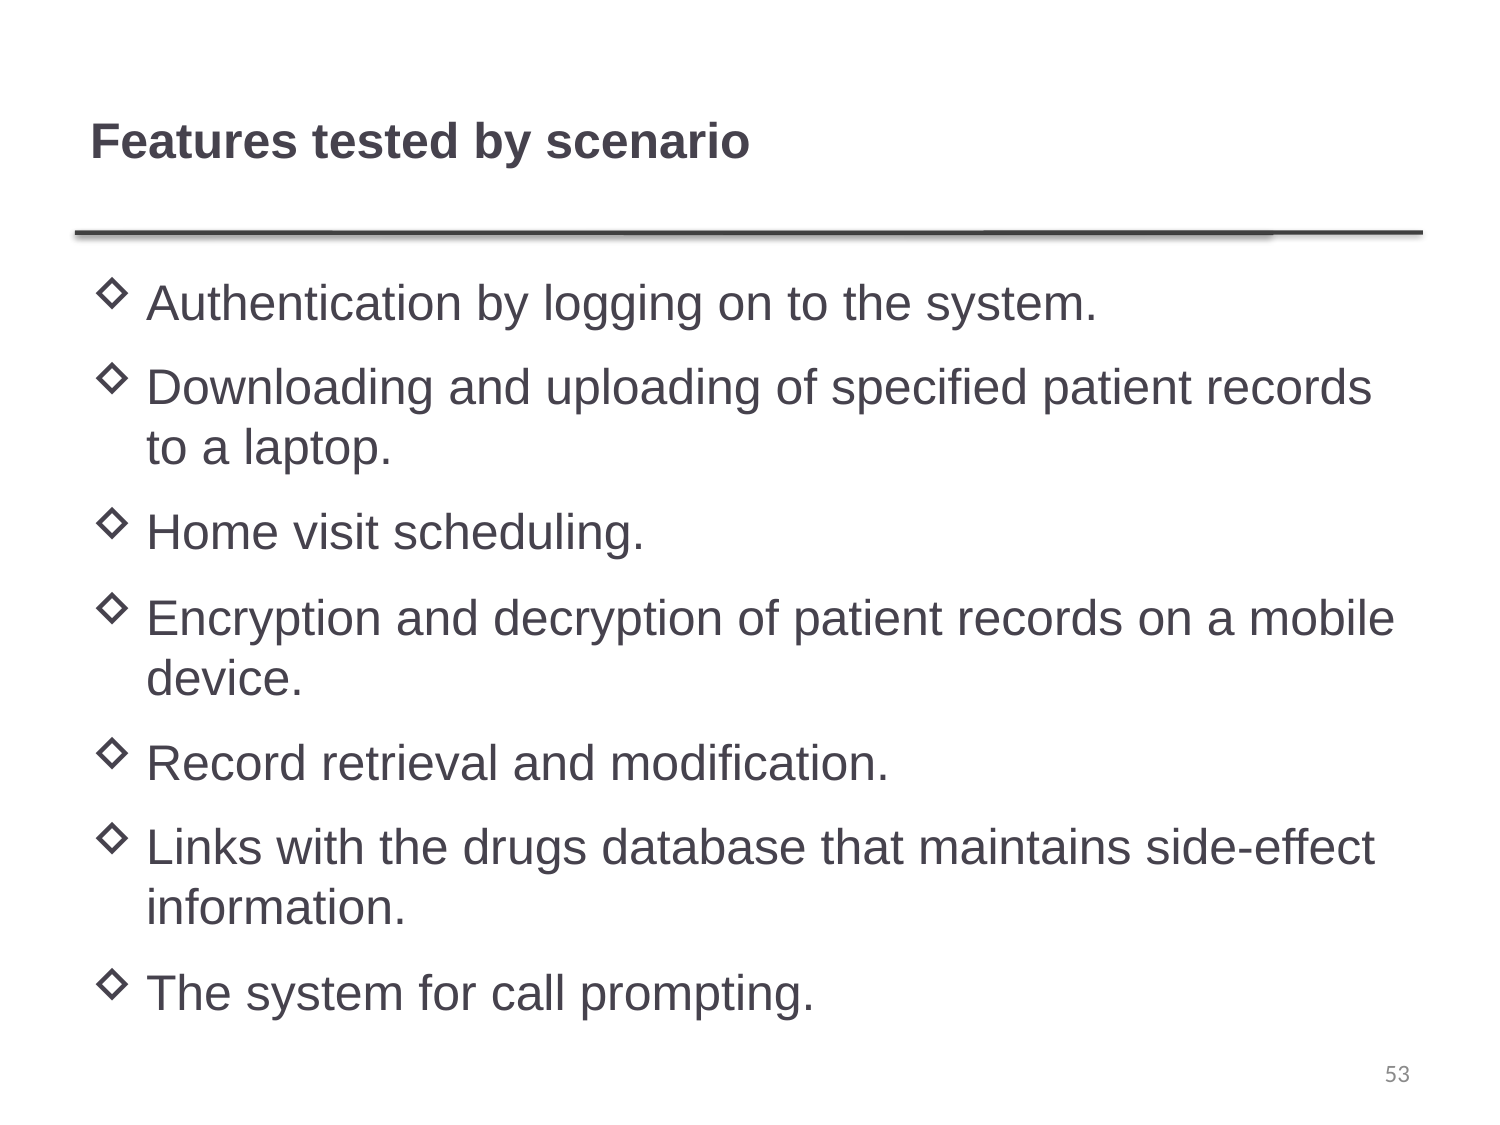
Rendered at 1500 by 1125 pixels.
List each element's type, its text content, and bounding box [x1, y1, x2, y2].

slide_number 53 [1074, 1042, 1425, 1103]
title Features tested by scenario [74, 44, 1272, 233]
list Authentication by logging on to the system. Downloading and uploading of specified patient records to a laptop. Home visit scheduling. Encryption and decryption of patient records on a mobile device. Record retrieval and modification. Links with the drugs database that maintains side-effect information. The system for call prompting. [75, 262, 1425, 1005]
